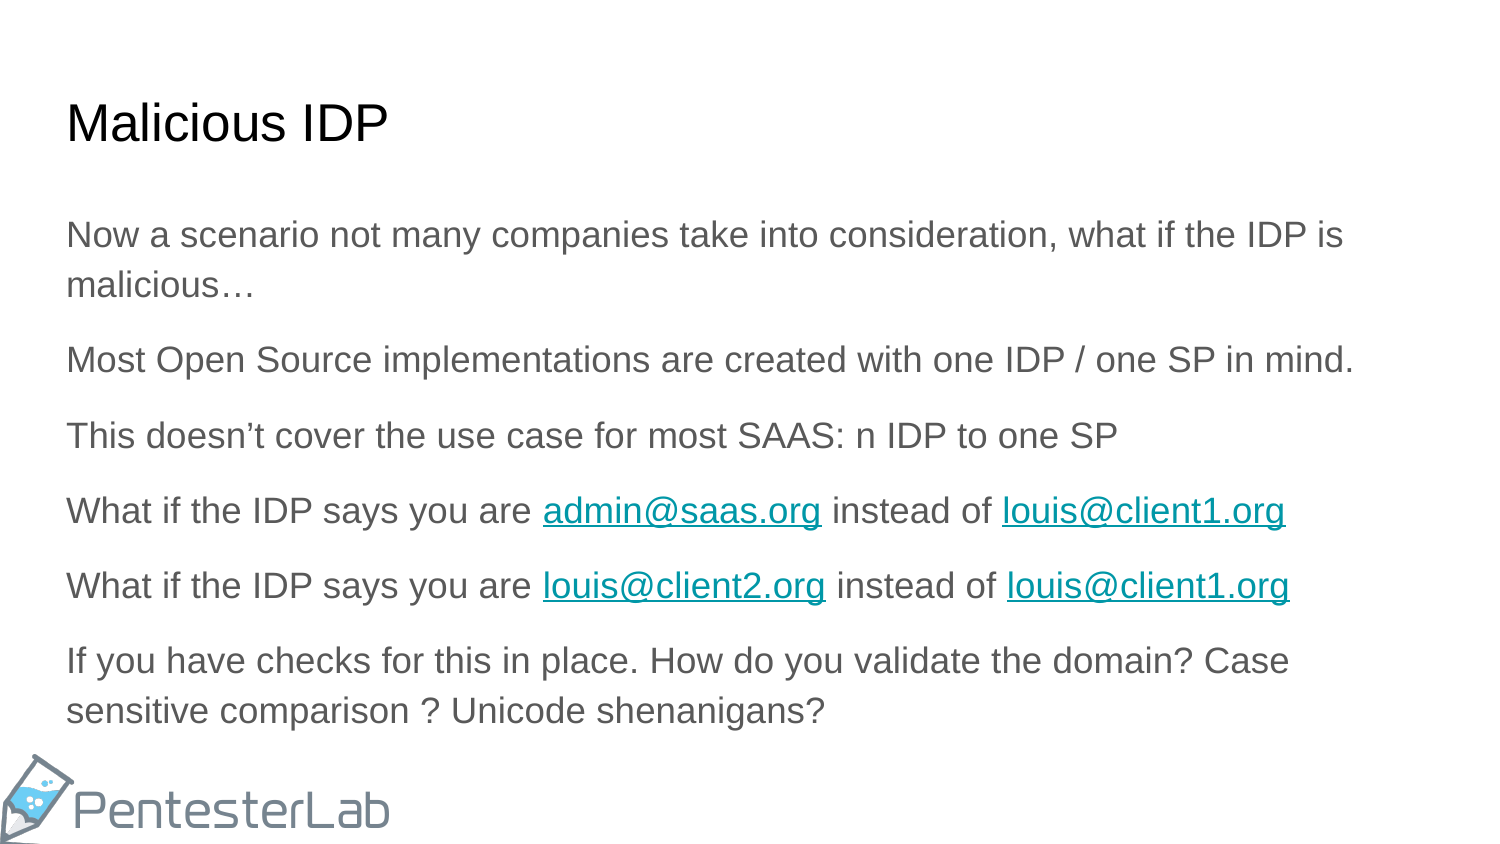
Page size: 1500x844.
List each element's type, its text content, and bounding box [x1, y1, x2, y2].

list Now a scenario not many companies take into consideration, what if the IDP is malicious… Most Open Source implementations are created with one IDP / one SP in mind. This doesn’t cover the use case for most SAAS: n IDP to one SP What if the IDP says you are admin@saas.org instead of louis@client1.org What if the IDP says you are louis@client2.org instead of louis@client1.org If you have checks for this in place. How do you validate the domain? Case sensitive comparison ? Unicode shenanigans? [51, 189, 1449, 750]
picture [0, 754, 390, 844]
title Malicious IDP [51, 72, 1449, 167]
